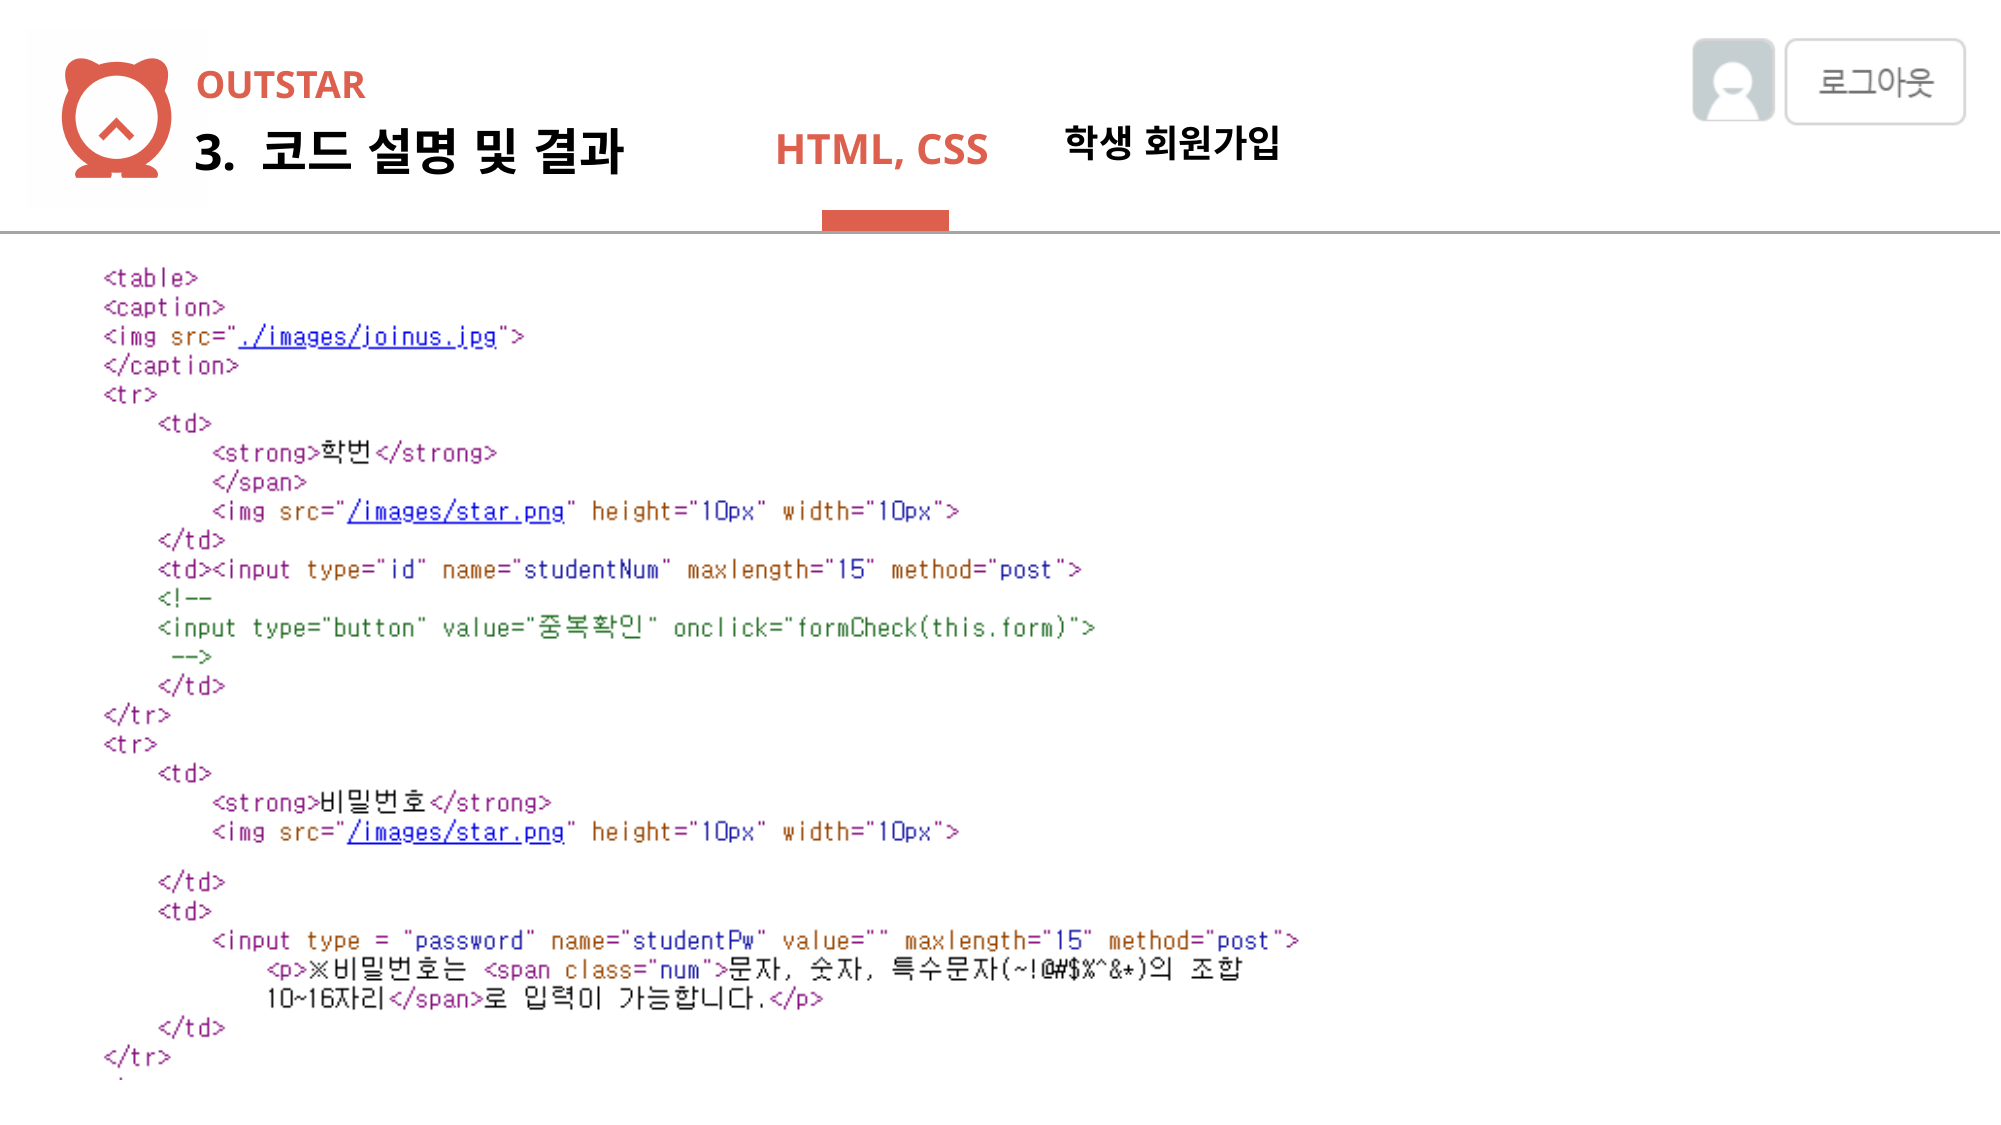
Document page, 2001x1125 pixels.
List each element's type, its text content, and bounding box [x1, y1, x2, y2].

picture [26, 27, 207, 209]
picture [99, 264, 1328, 1080]
text_box 학생 회원가입 [1049, 112, 1359, 173]
text_box 3. 코드 설명 및 결과 [207, 112, 717, 188]
picture [1657, 19, 1991, 149]
text_box HTML, CSS [759, 115, 1089, 181]
text_box [822, 210, 949, 231]
text_box OUTSTAR [207, 54, 464, 114]
